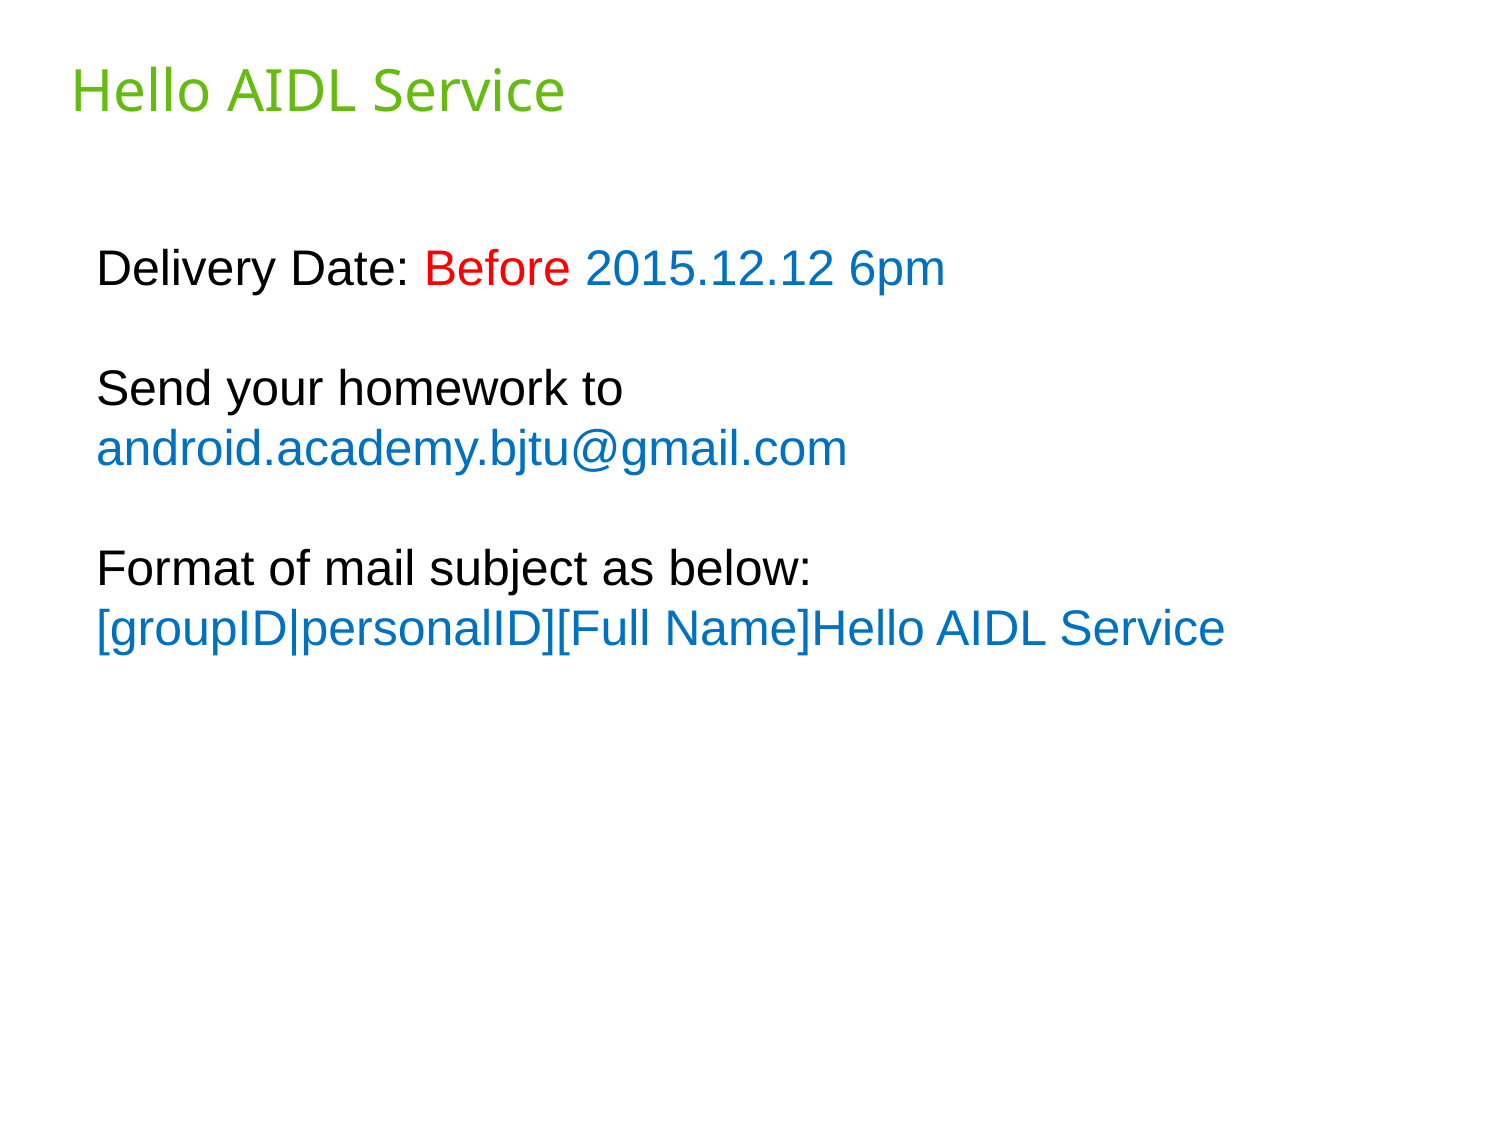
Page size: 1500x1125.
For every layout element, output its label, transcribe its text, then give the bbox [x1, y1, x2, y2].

title Hello AIDL Service [70, 52, 1430, 139]
text_box Delivery Date: Before 2015.12.12 6pm Send your homework to android.academy.bjtu@gmail.com Format of mail subject as below: [groupID|personalID][Full Name]Hello AIDL Service [81, 228, 1419, 724]
